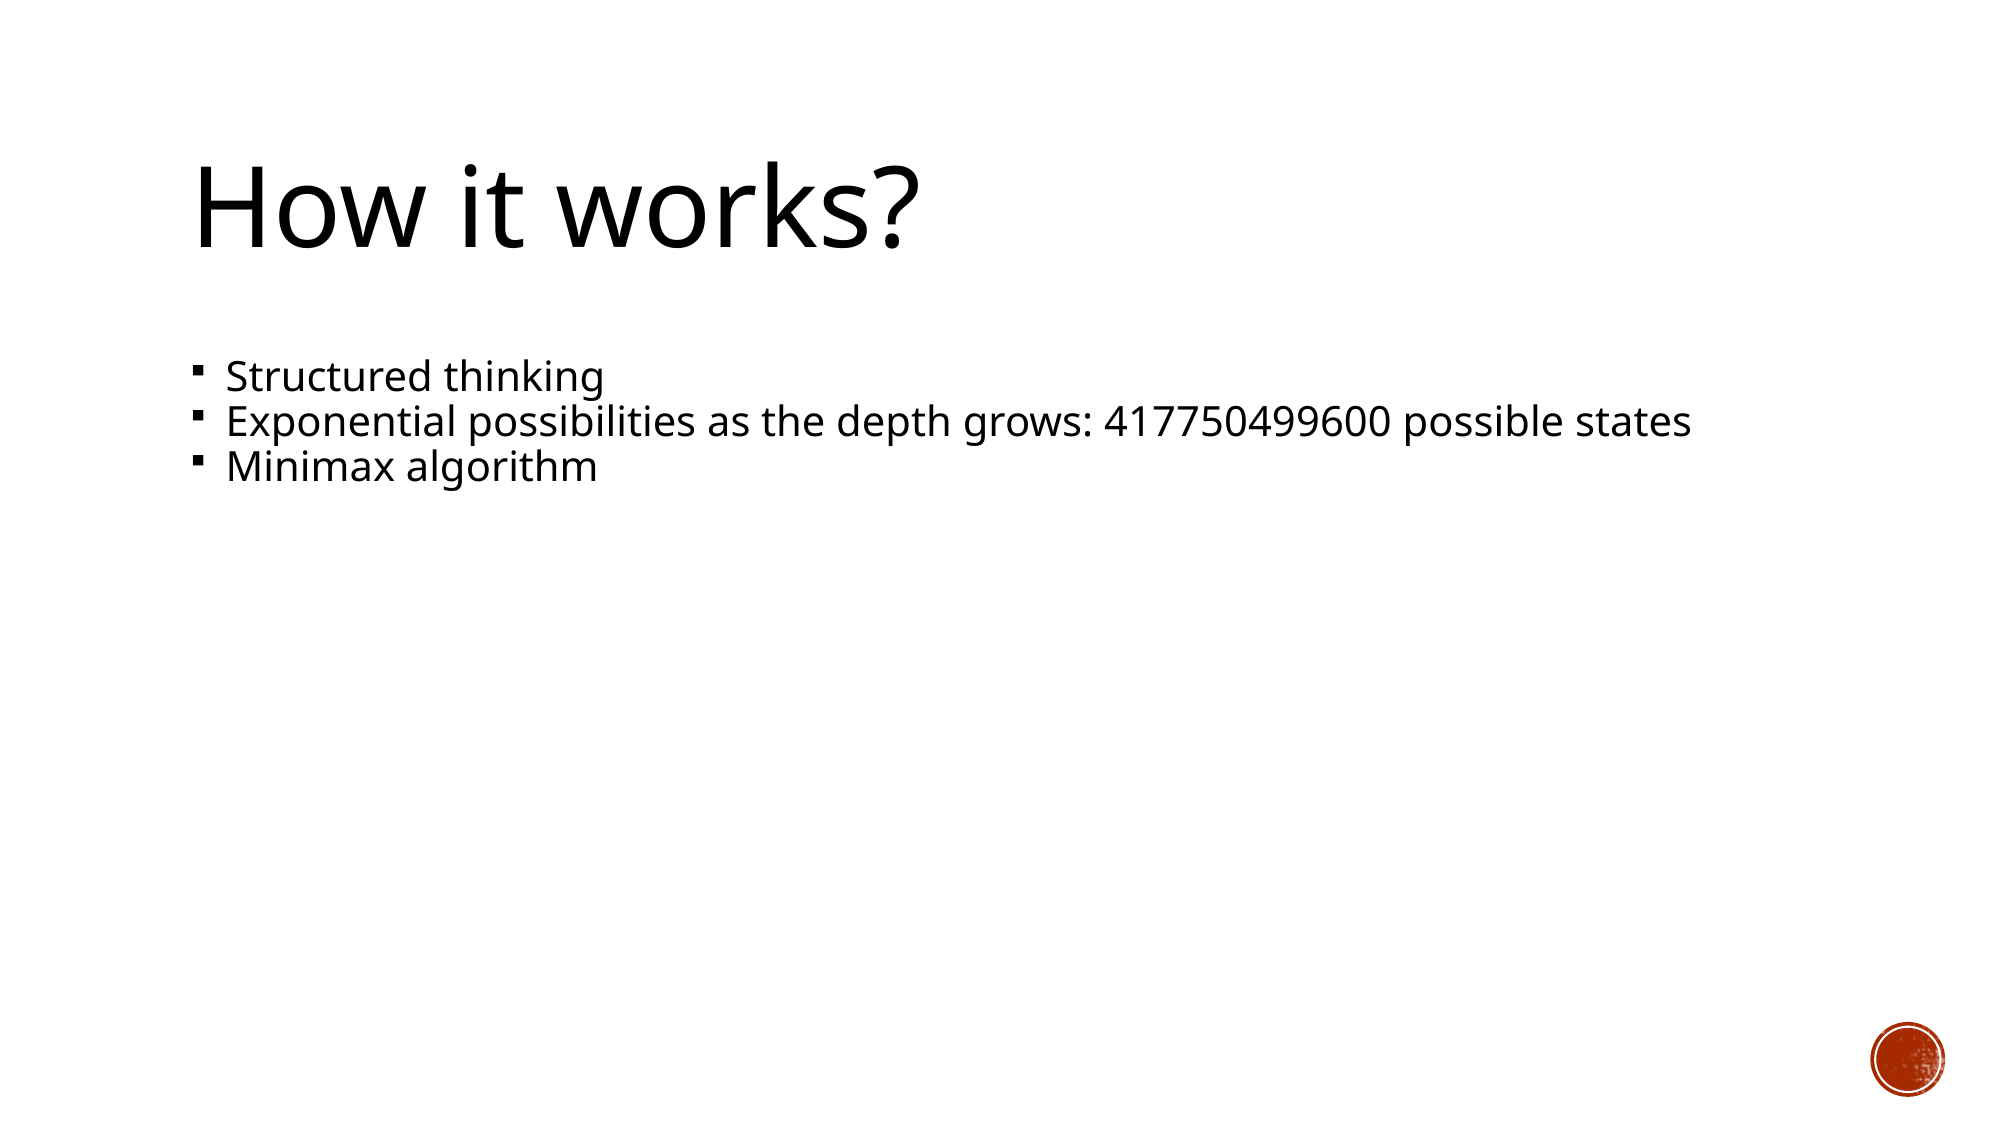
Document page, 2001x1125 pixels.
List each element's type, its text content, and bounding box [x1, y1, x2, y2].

text_box Structured thinking Exponential possibilities as the depth grows: 417750499600 possible states Minimax algorithm [175, 348, 1826, 1013]
text_box How it works? [175, 79, 1826, 344]
picture [1870, 1021, 1946, 1097]
